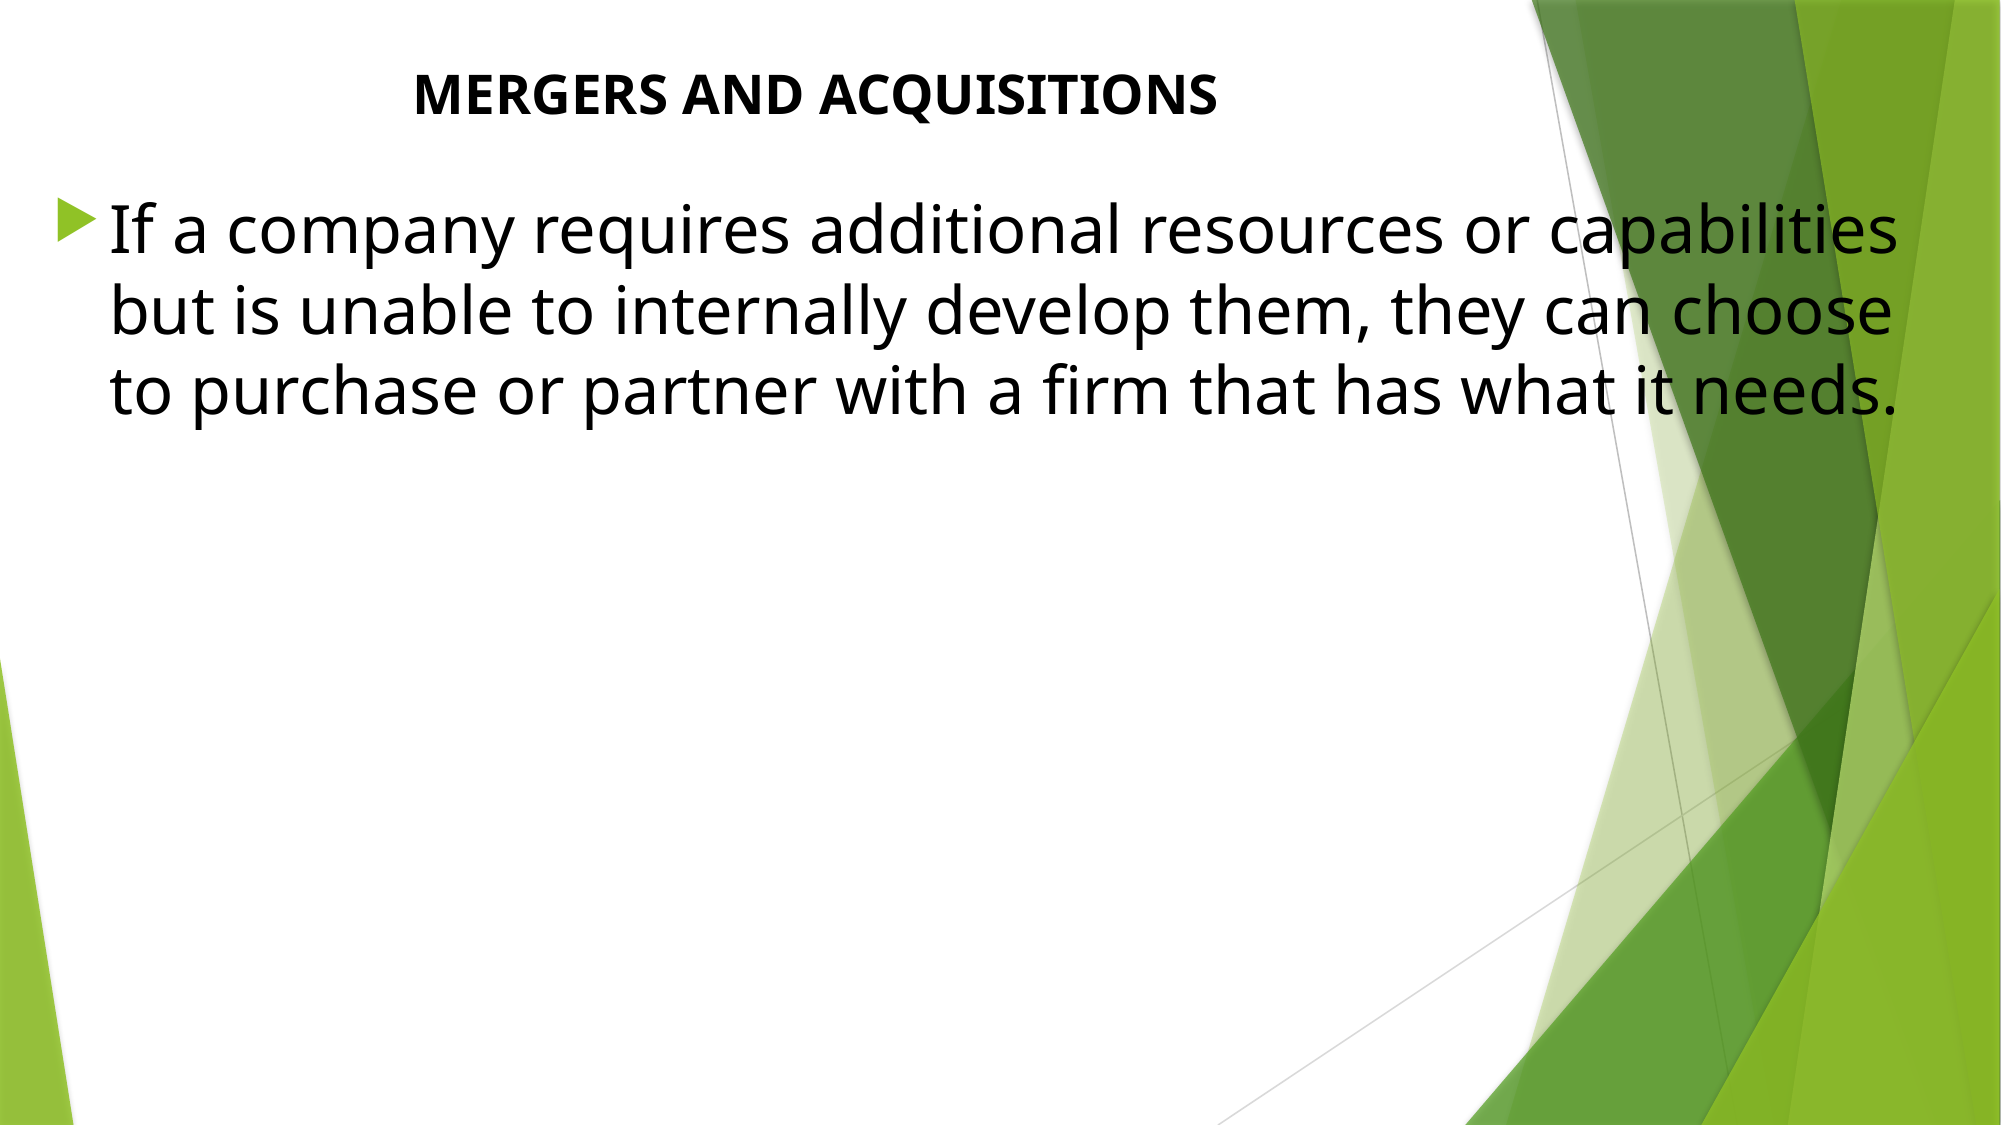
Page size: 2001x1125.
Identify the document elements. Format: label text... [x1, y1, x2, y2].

list If a company requires additional resources or capabilities but is unable to internally develop them, they can choose to purchase or partner with a firm that has what it needs. [37, 179, 1919, 946]
title MERGERS AND ACQUISITIONS [111, 52, 1522, 134]
